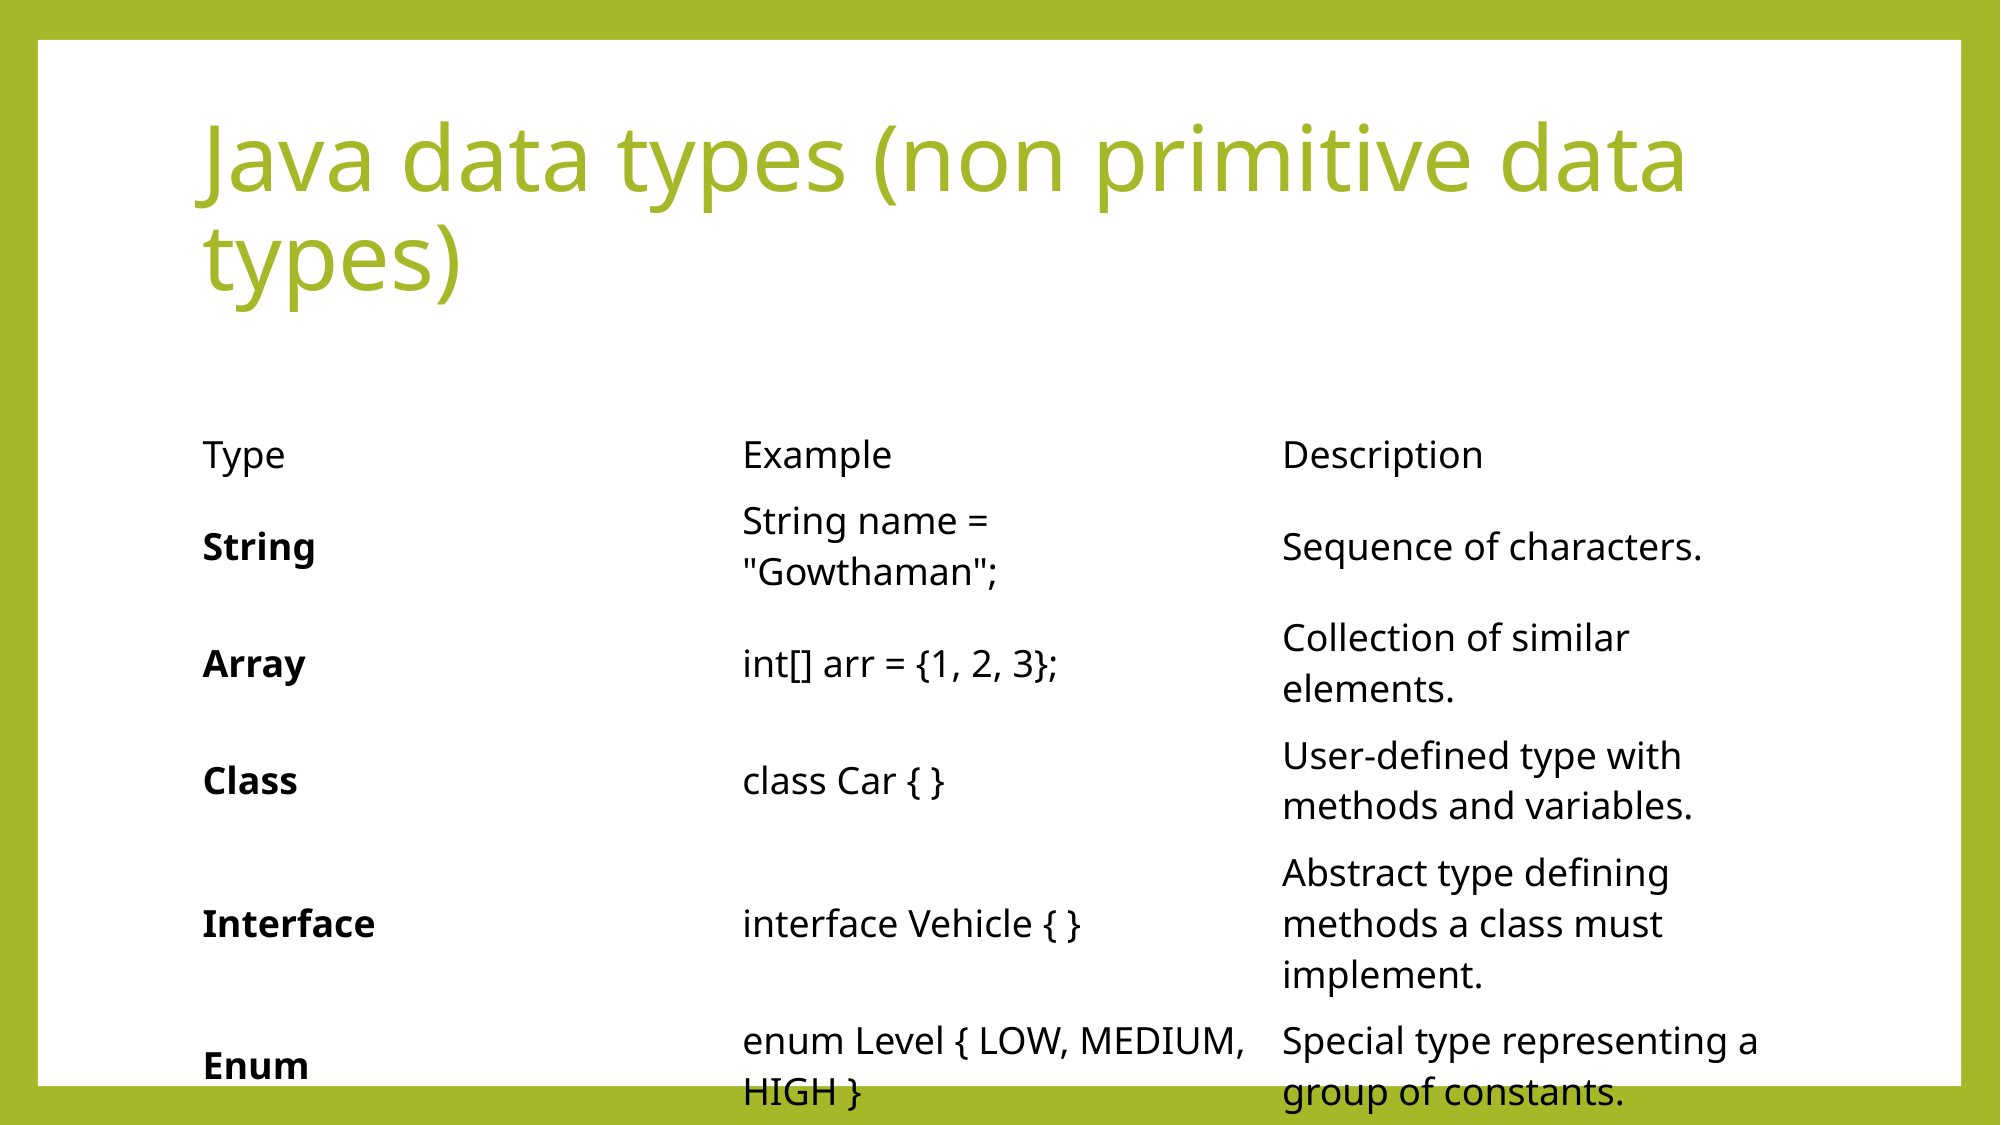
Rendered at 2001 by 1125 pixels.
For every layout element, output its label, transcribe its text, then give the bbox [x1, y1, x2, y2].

table_cell enum Level { LOW, MEDIUM, HIGH } [727, 1007, 1267, 1124]
table_header Type [188, 421, 727, 487]
table_cell Enum [188, 1007, 727, 1124]
table_cell Collection of similar elements. [1267, 604, 1807, 722]
table_header Example [727, 421, 1267, 487]
table_cell String [188, 487, 727, 604]
table_cell interface Vehicle { } [727, 839, 1267, 1007]
table_cell Class [188, 722, 727, 839]
table_cell Sequence of characters. [1267, 487, 1807, 604]
table_cell Interface [188, 839, 727, 1007]
table_cell class Car { } [727, 722, 1267, 839]
title Java data types (non primitive data types) [187, 99, 1808, 323]
table_cell Abstract type defining methods a class must implement. [1267, 839, 1807, 1007]
table_cell Array [188, 604, 727, 722]
table_cell String name = "Gowthaman"; [727, 487, 1267, 604]
table_cell User-defined type with methods and variables. [1267, 722, 1807, 839]
table_cell int[] arr = {1, 2, 3}; [727, 604, 1267, 722]
table_cell Special type representing a group of constants. [1267, 1007, 1807, 1124]
table_header Description [1267, 421, 1807, 487]
